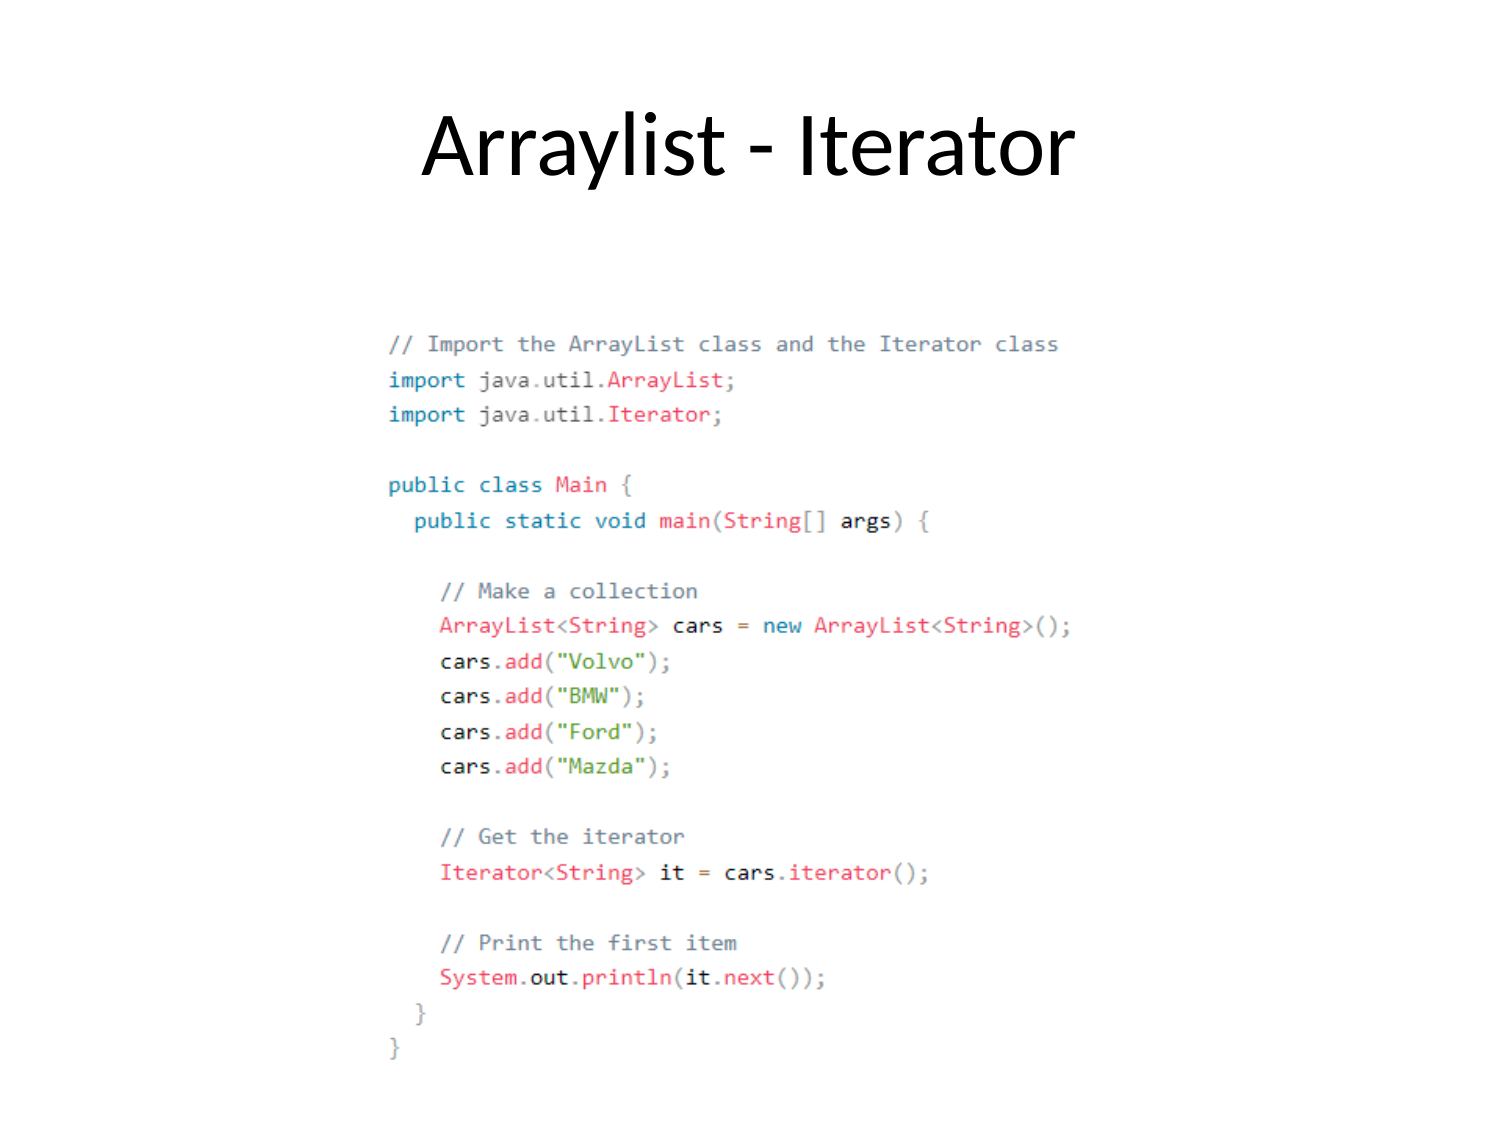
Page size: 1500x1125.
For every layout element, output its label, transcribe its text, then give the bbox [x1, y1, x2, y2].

title Arraylist - Iterator [75, 45, 1425, 233]
picture [371, 314, 1135, 1075]
